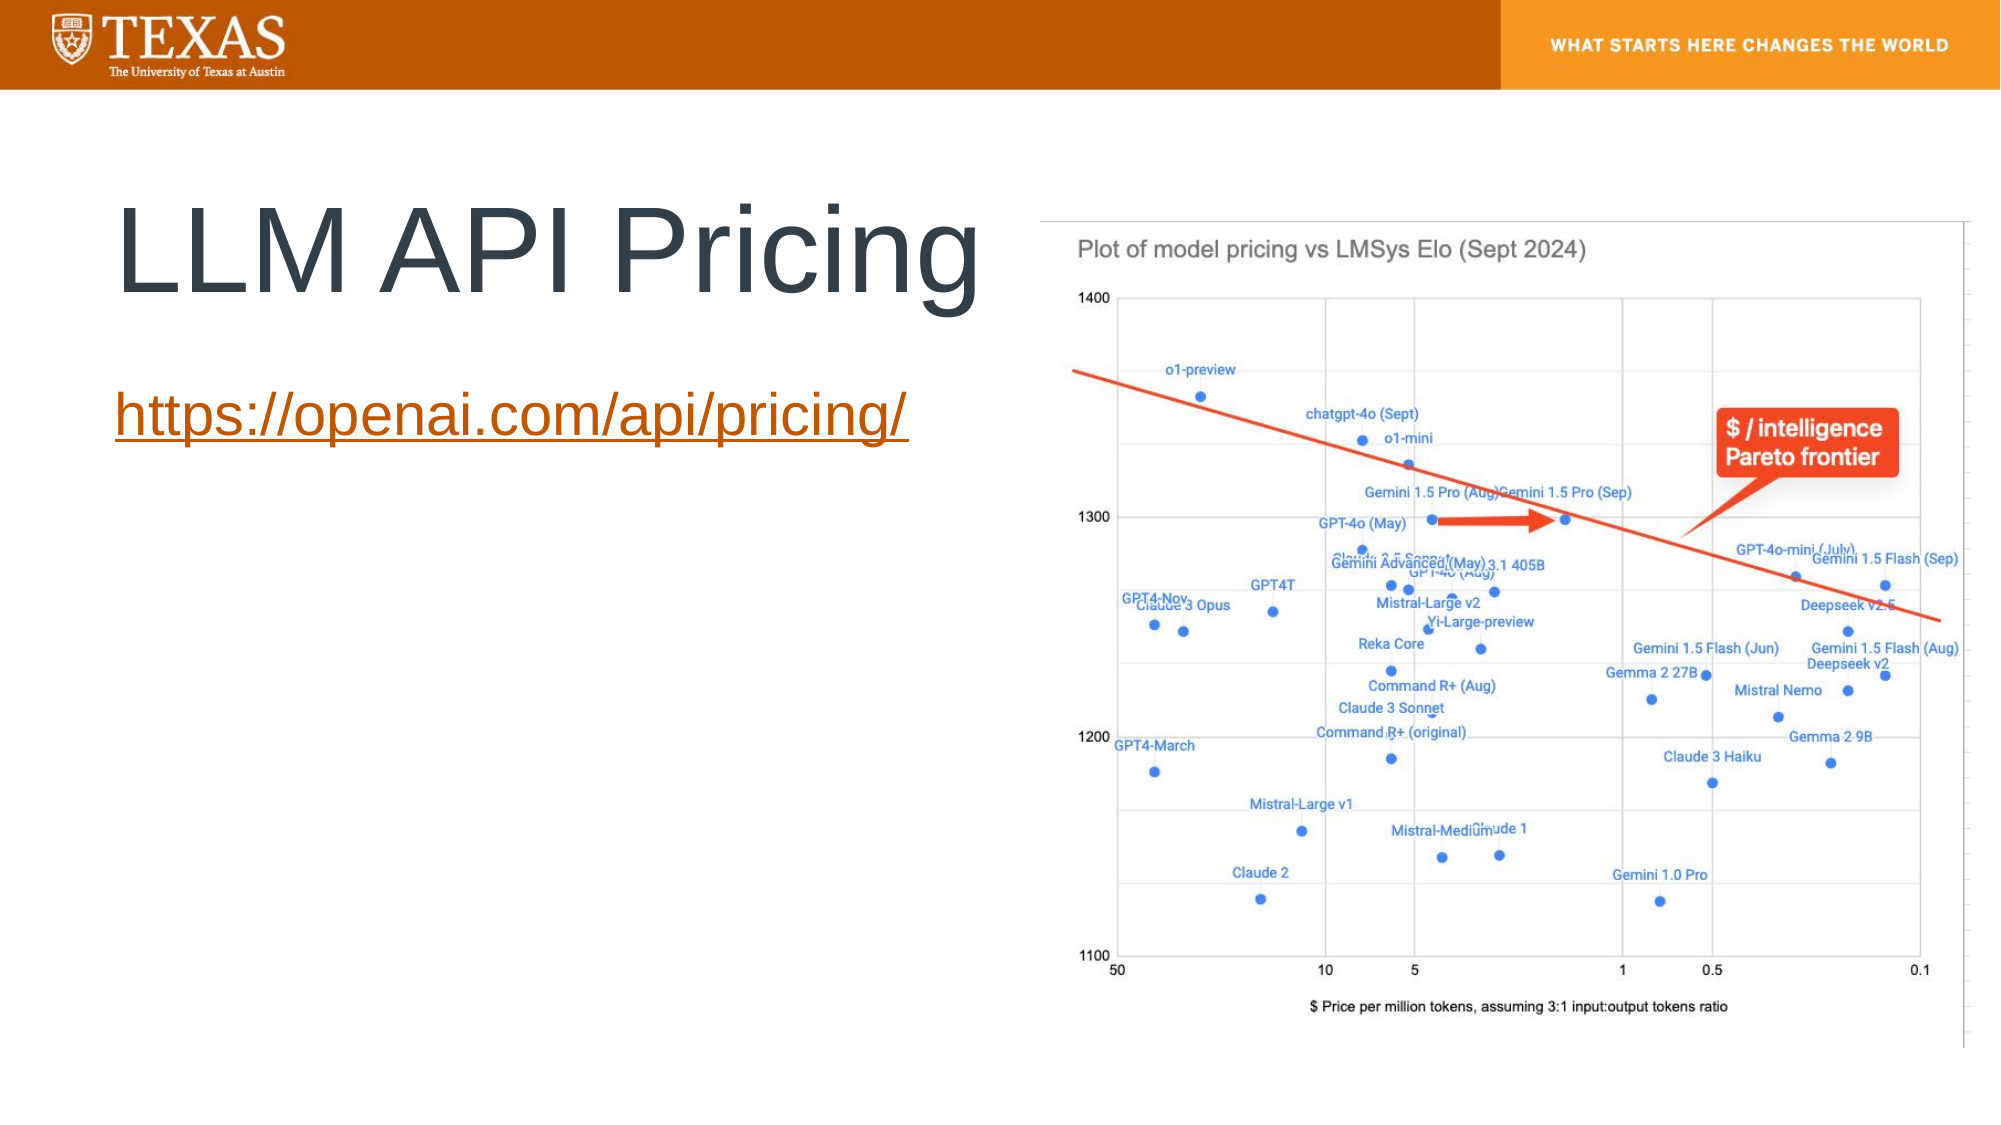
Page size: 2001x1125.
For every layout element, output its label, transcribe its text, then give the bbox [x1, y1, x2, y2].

picture [0, 0, 2001, 1125]
list https://openai.com/api/pricing/ [99, 367, 1035, 1006]
title LLM API Pricing [99, 149, 1900, 338]
